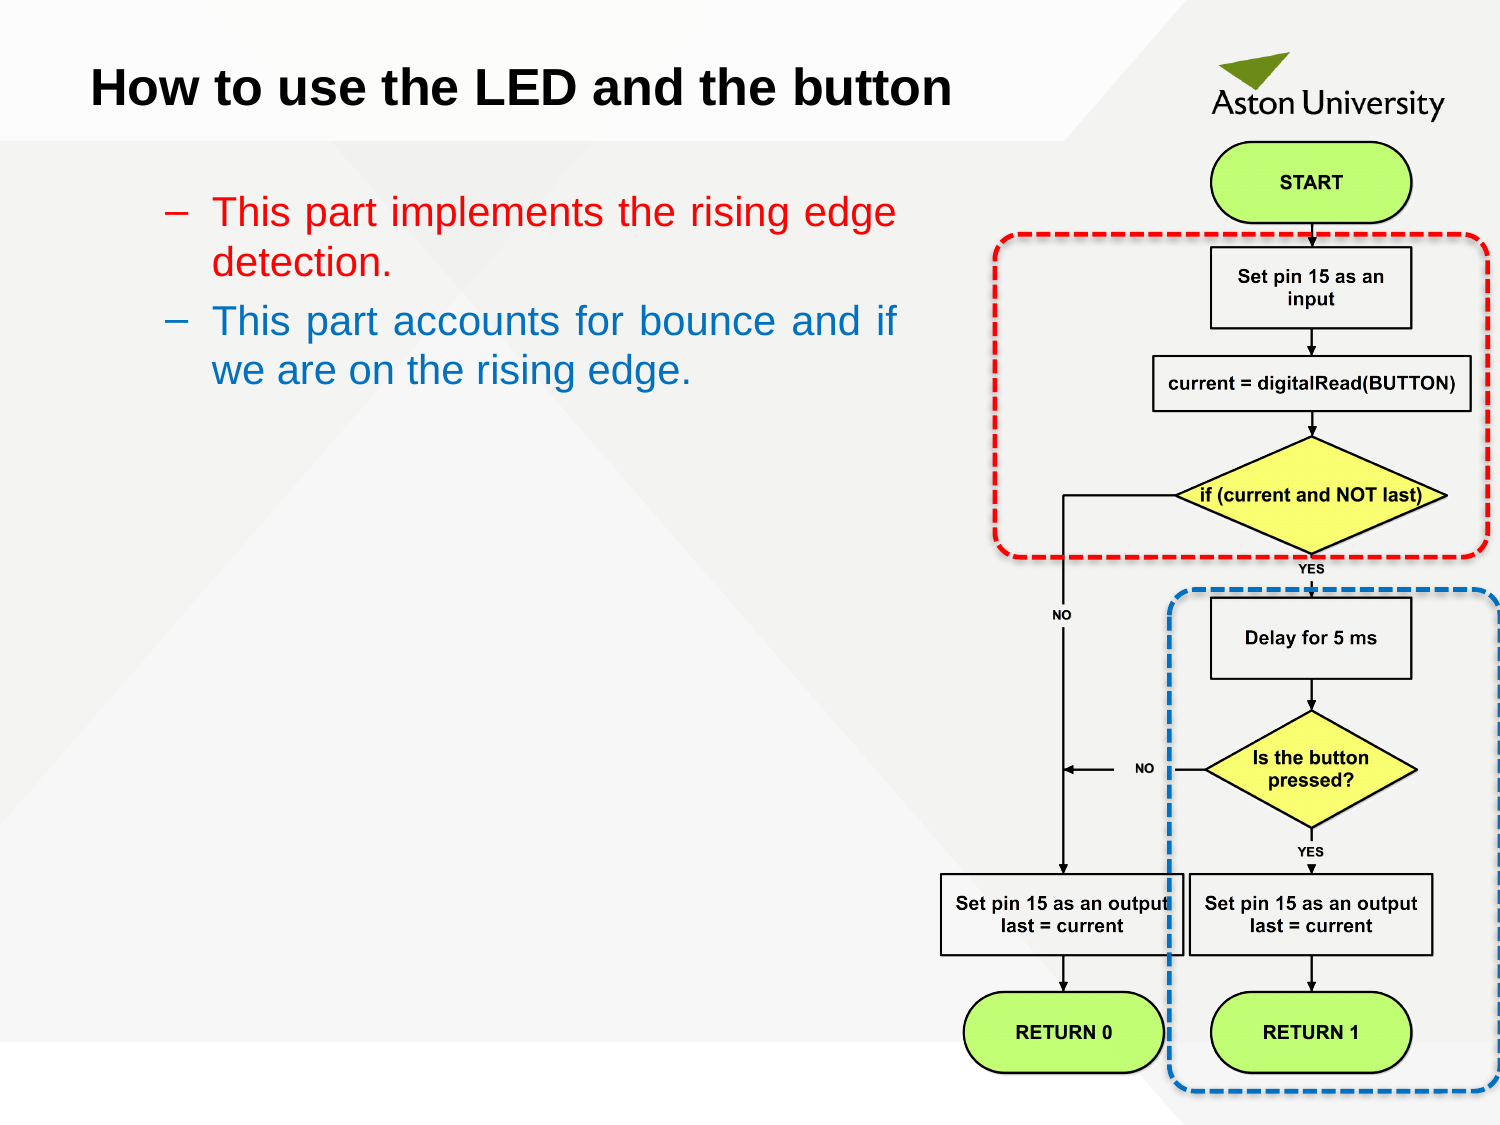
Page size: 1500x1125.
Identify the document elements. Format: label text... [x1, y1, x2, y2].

picture [0, 0, 1500, 1125]
list This part implements the rising edge detection. This part accounts for bounce and if we are on the rising edge. [75, 177, 907, 1005]
title How to use the LED and the button [75, 45, 1065, 125]
